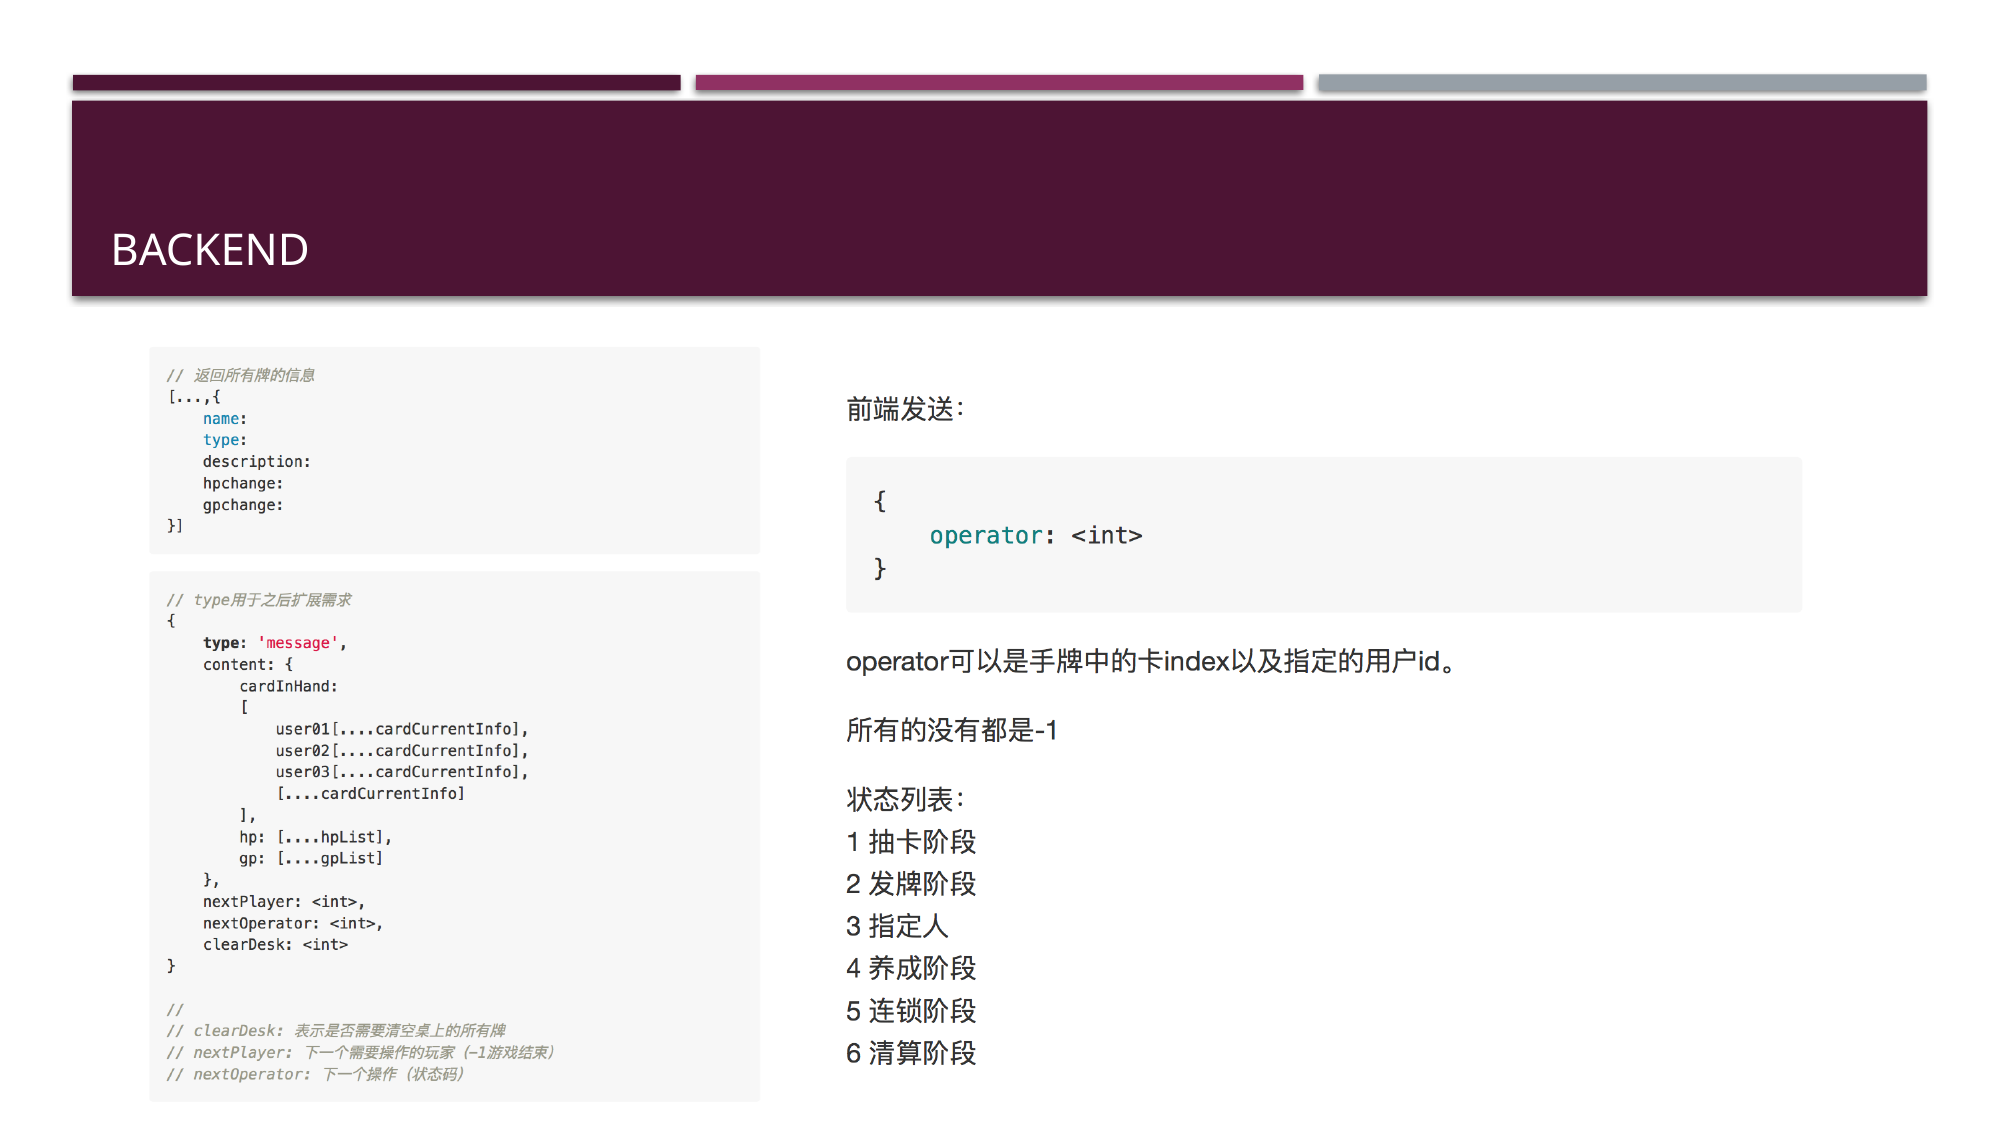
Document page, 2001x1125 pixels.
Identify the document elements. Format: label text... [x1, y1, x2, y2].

title Backend [95, 115, 1905, 282]
picture [820, 368, 1842, 1109]
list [140, 338, 776, 1109]
